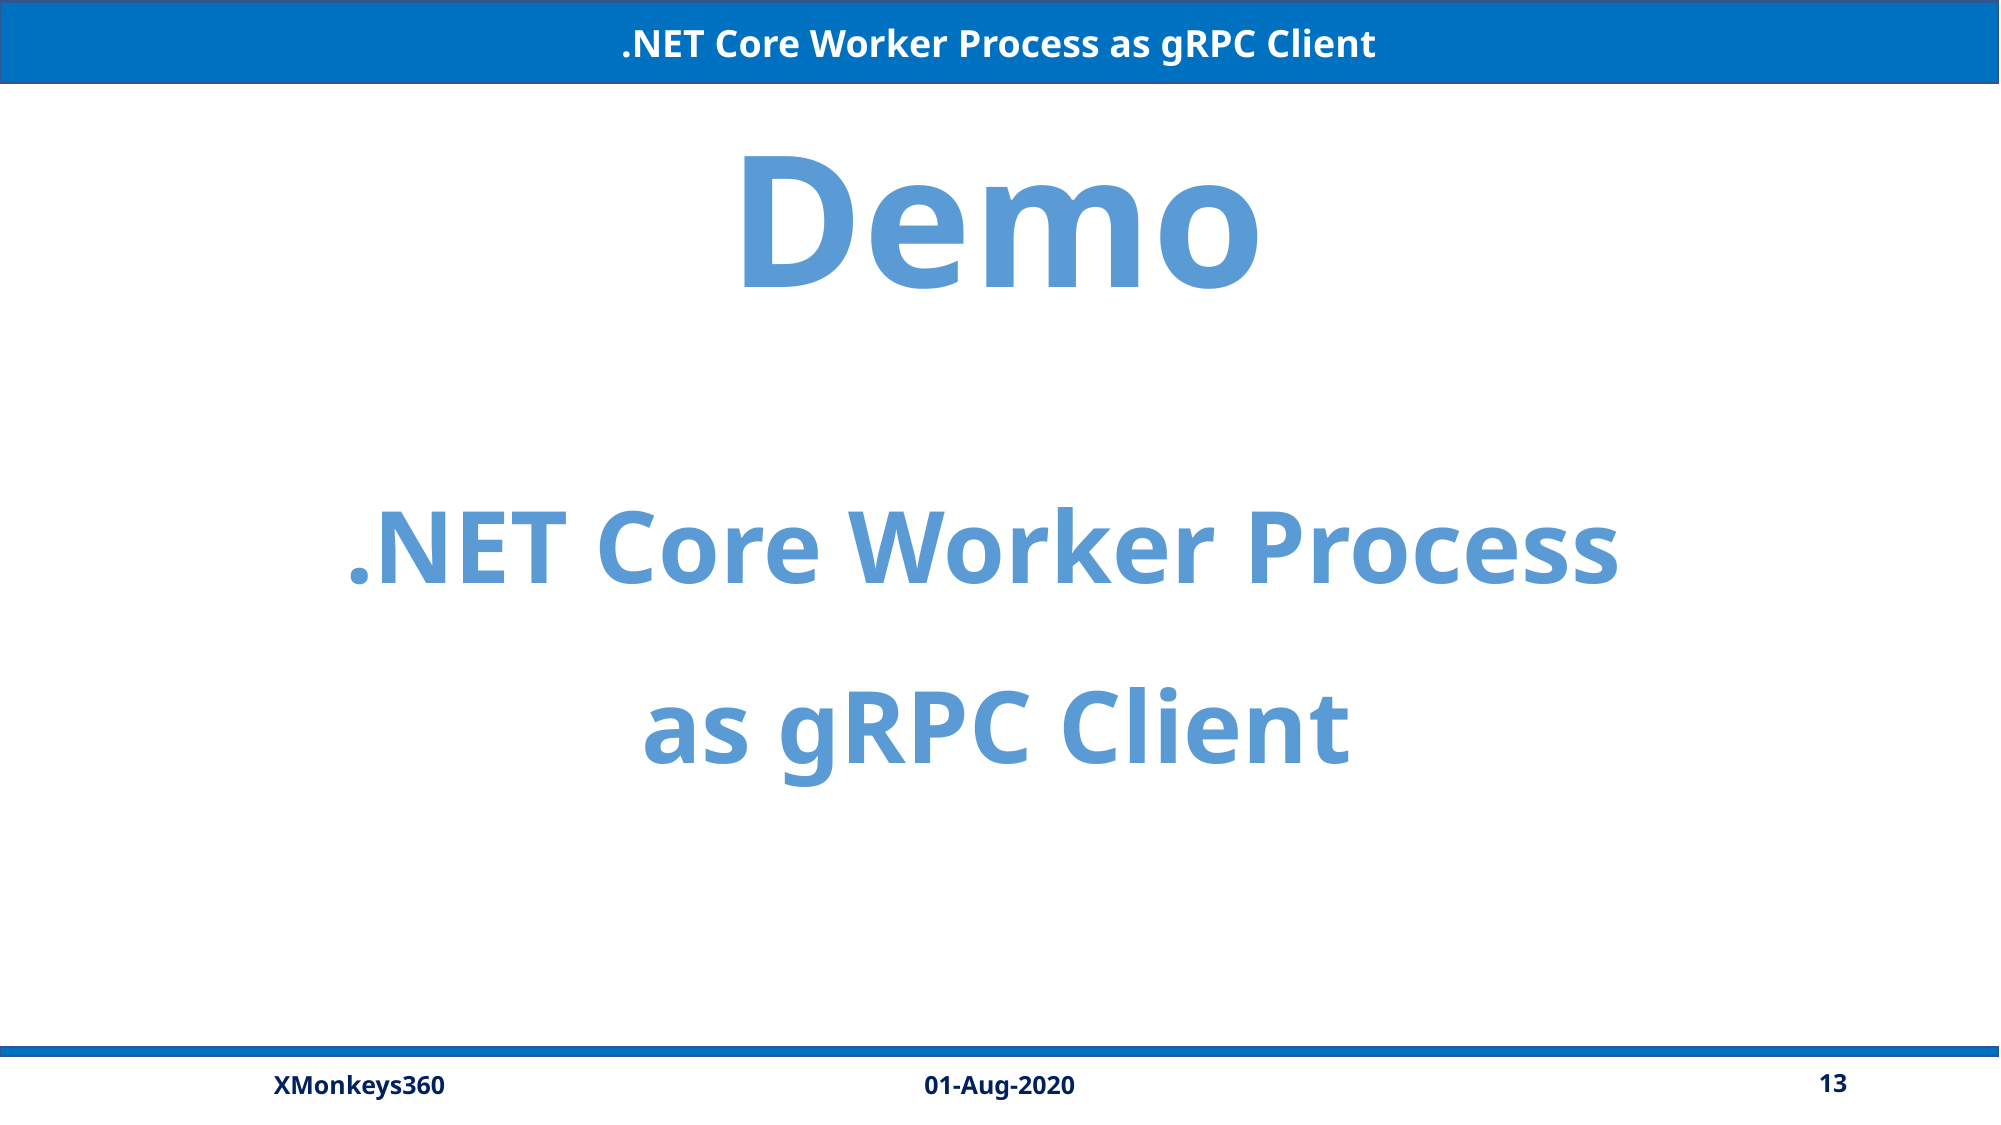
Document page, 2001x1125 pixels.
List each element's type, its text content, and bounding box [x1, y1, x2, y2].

text_box Demo .NET Core Worker Process as gRPC Client [330, 96, 1664, 792]
slide_number 13 [1412, 1054, 1863, 1115]
footer 01-Aug-2020 [697, 1054, 1338, 1115]
text_box XMonkeys360 [21, 1054, 697, 1115]
text_box .NET Core Worker Process as gRPC Client [0, 0, 1999, 84]
text_box [0, 1046, 1999, 1057]
